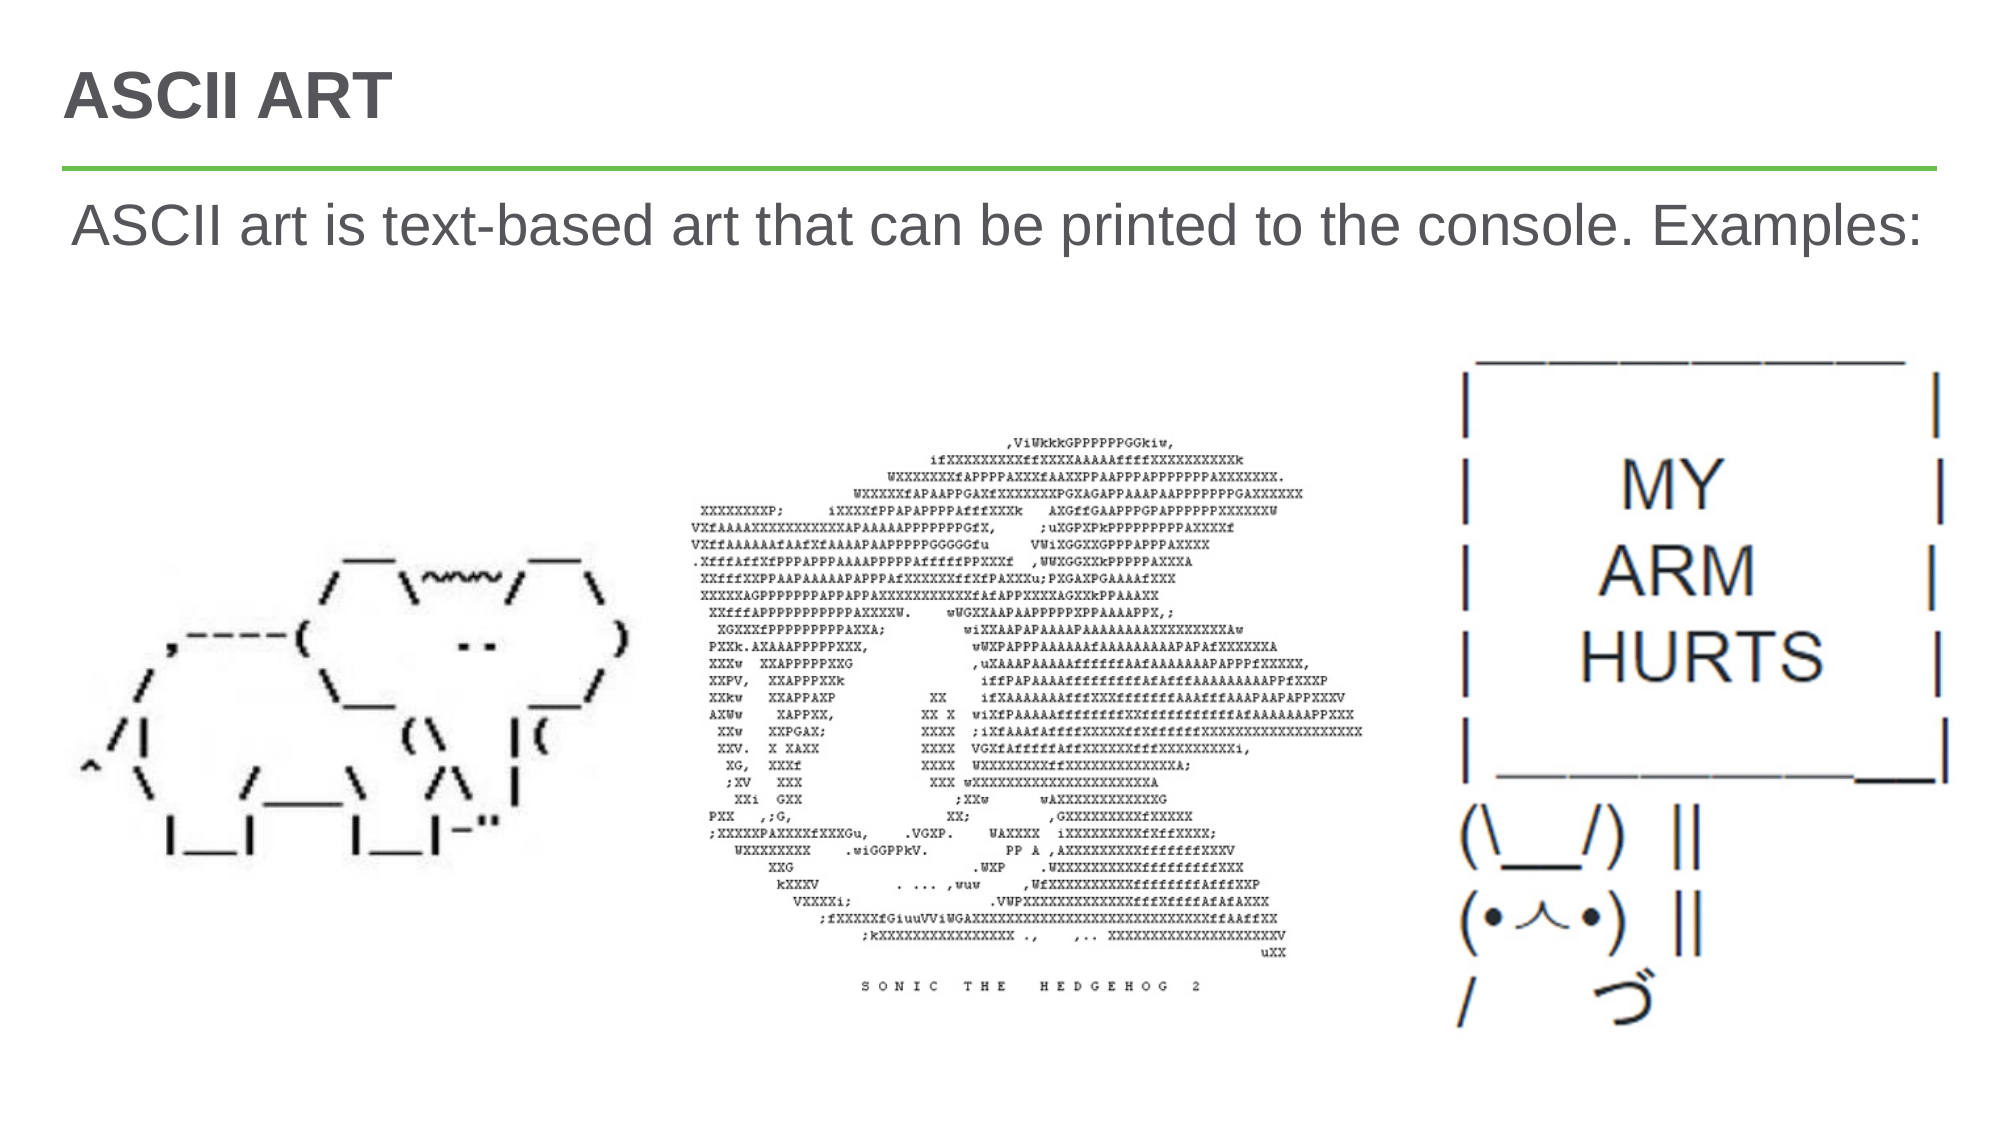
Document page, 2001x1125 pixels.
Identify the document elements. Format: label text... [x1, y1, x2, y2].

title ASCII Art [62, 37, 1938, 150]
list ASCII art is text-based art that can be printed to the console. Examples: [62, 187, 1938, 300]
picture [681, 412, 1377, 997]
picture [1399, 352, 1981, 1056]
picture [54, 490, 659, 919]
